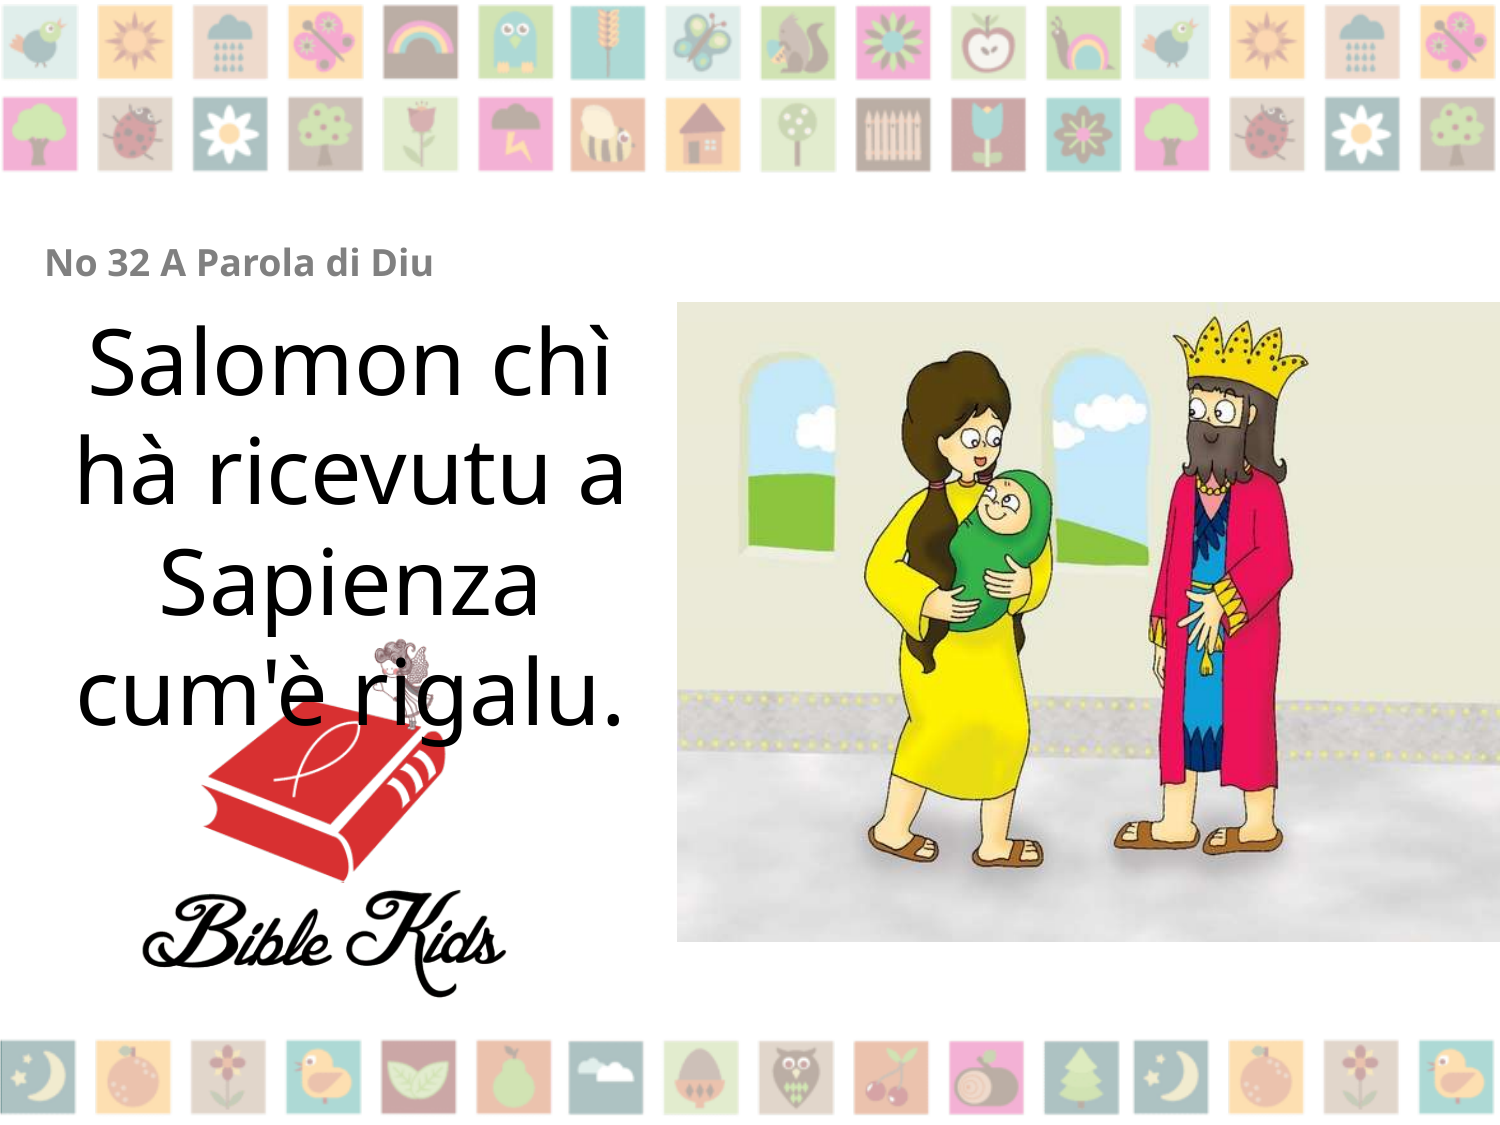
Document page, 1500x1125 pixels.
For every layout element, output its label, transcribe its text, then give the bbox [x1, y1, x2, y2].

picture [677, 302, 1500, 942]
text_box No 32 A Parola di Diu [29, 231, 514, 292]
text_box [0, 3, 1500, 181]
text_box Salomon chì hà ricevutu a Sapienza cum'è rigalu. [28, 296, 674, 751]
picture [117, 600, 544, 1027]
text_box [0, 1028, 1500, 1118]
